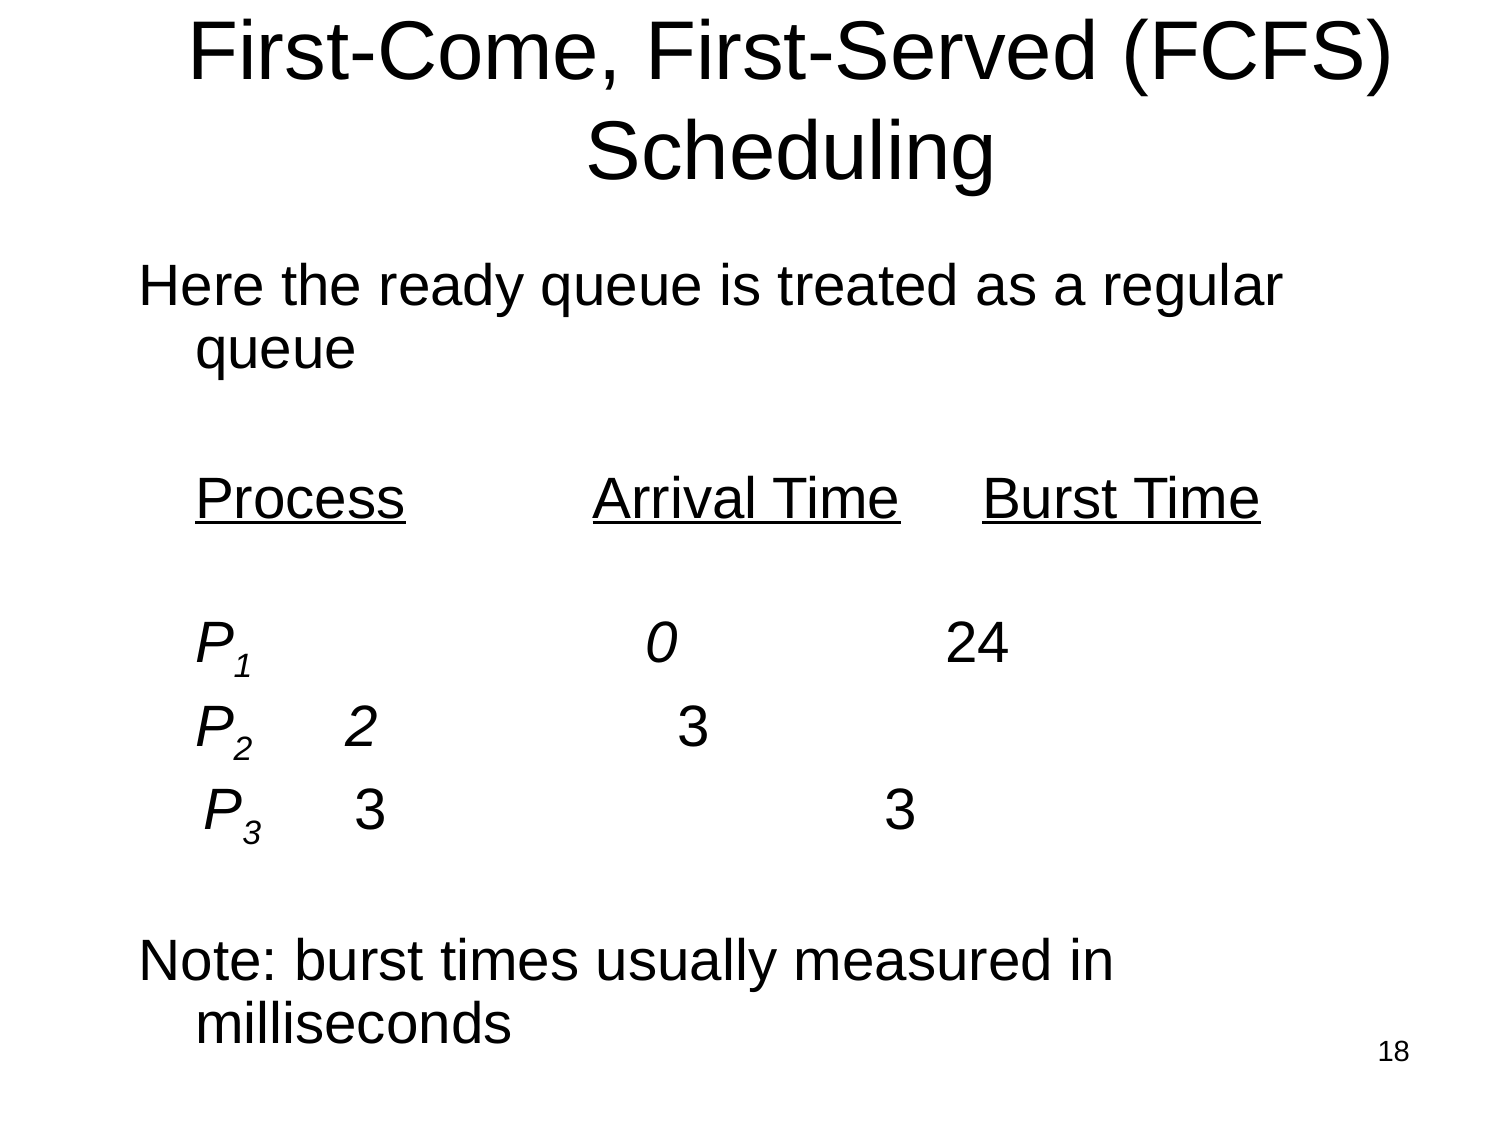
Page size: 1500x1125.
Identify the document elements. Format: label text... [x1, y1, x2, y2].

list Here the ready queue is treated as a regular queue Process Arrival Time Burst Time P1 0 24 P2 2 3 P3 3 3 Note: burst times usually measured in milliseconds [123, 173, 1365, 1044]
slide_number 18 [1074, 1024, 1426, 1103]
title First-Come, First-Served (FCFS) Scheduling [107, 58, 1476, 134]
